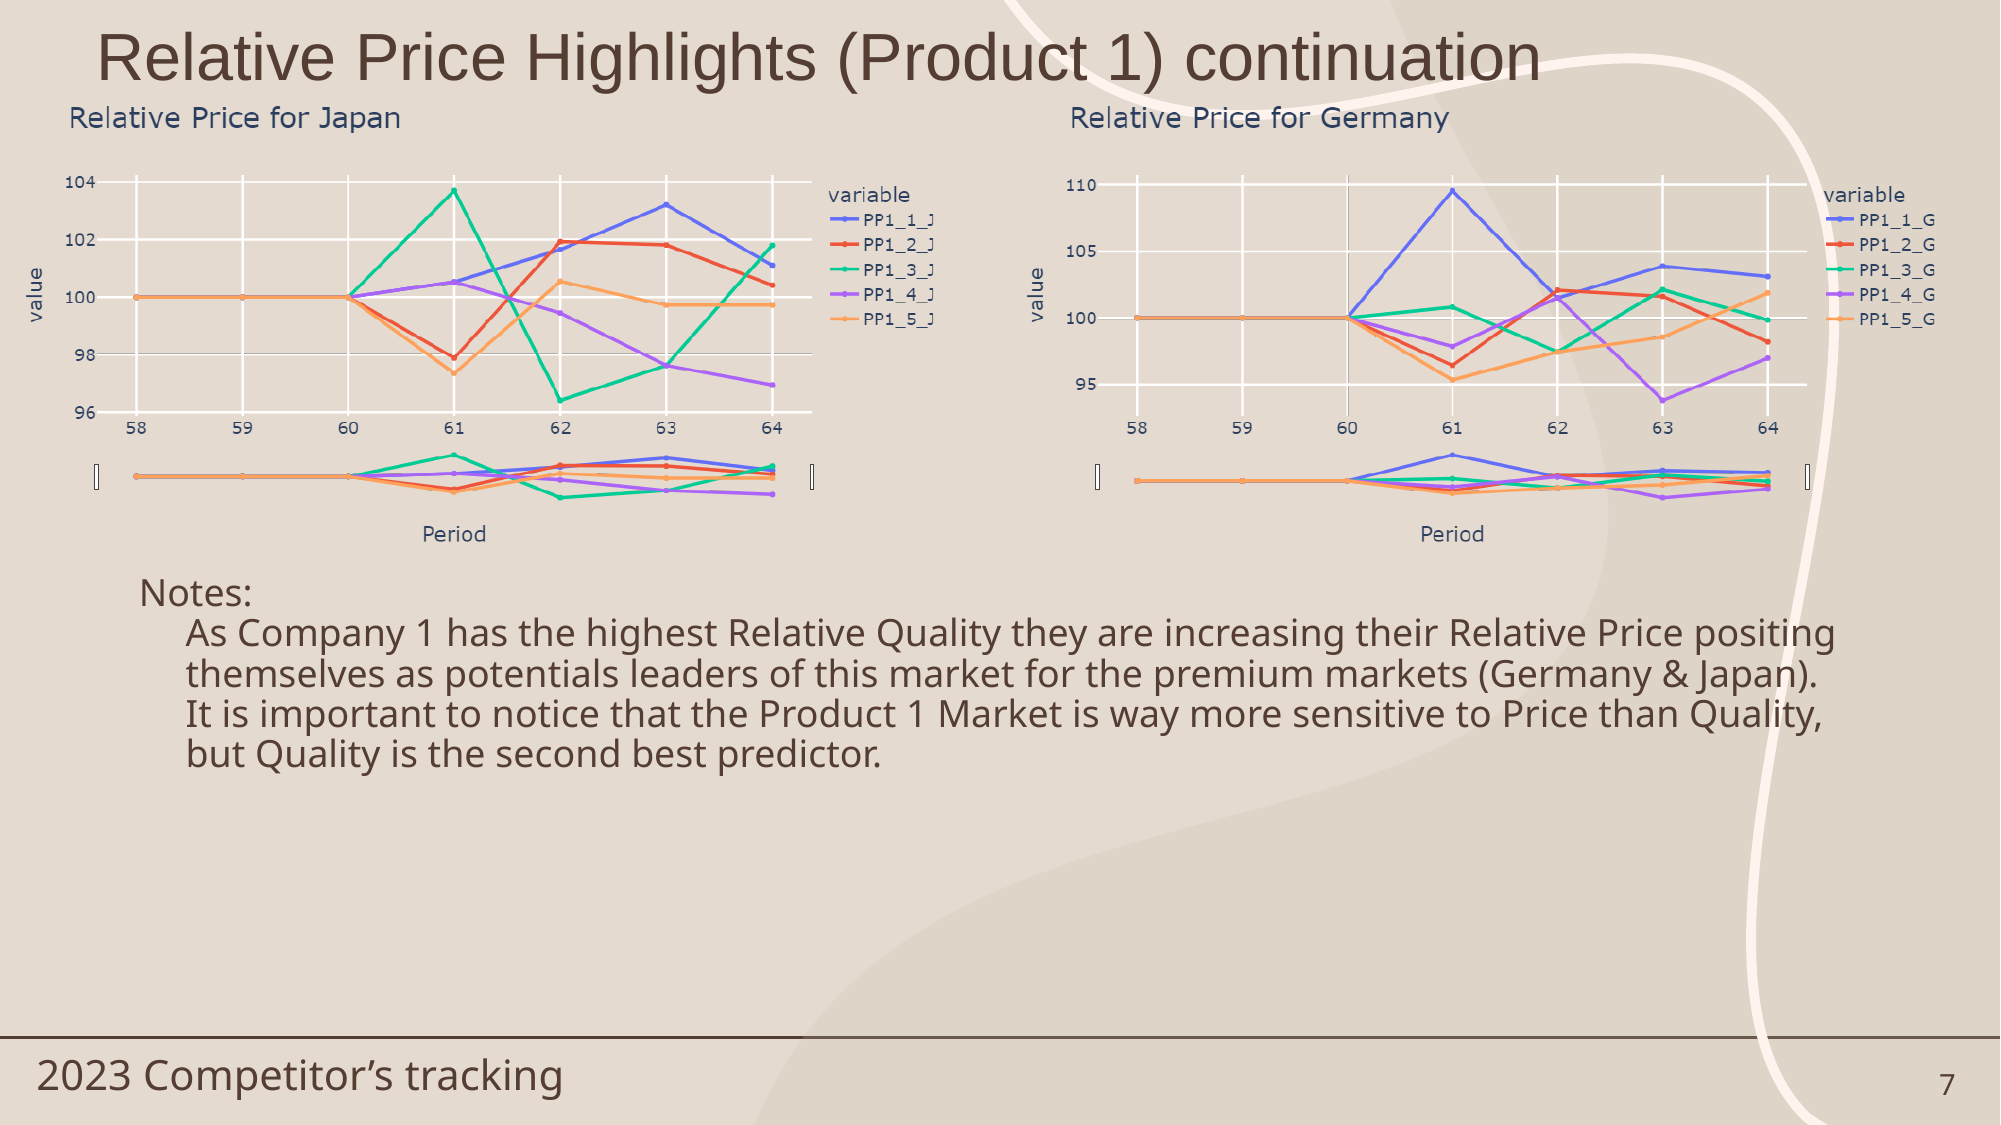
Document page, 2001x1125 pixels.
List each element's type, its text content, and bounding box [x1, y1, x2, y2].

picture [1022, 79, 1952, 576]
picture [21, 79, 950, 576]
slide_number 2023 Competitor’s tracking [21, 1086, 602, 1112]
slide_number 7 [1808, 1060, 1971, 1112]
title Relative Price Highlights (Product 1) continuation [81, 3, 1807, 115]
list Notes: As Company 1 has the highest Relative Quality they are increasing their Relative Price positing themselves as potentials leaders of this market for the premium markets (Germany & Japan). It is important to notice that the Product 1 Market is way more sensitive to Price than Quality, but Quality is the second best predictor. [94, 566, 1859, 1027]
